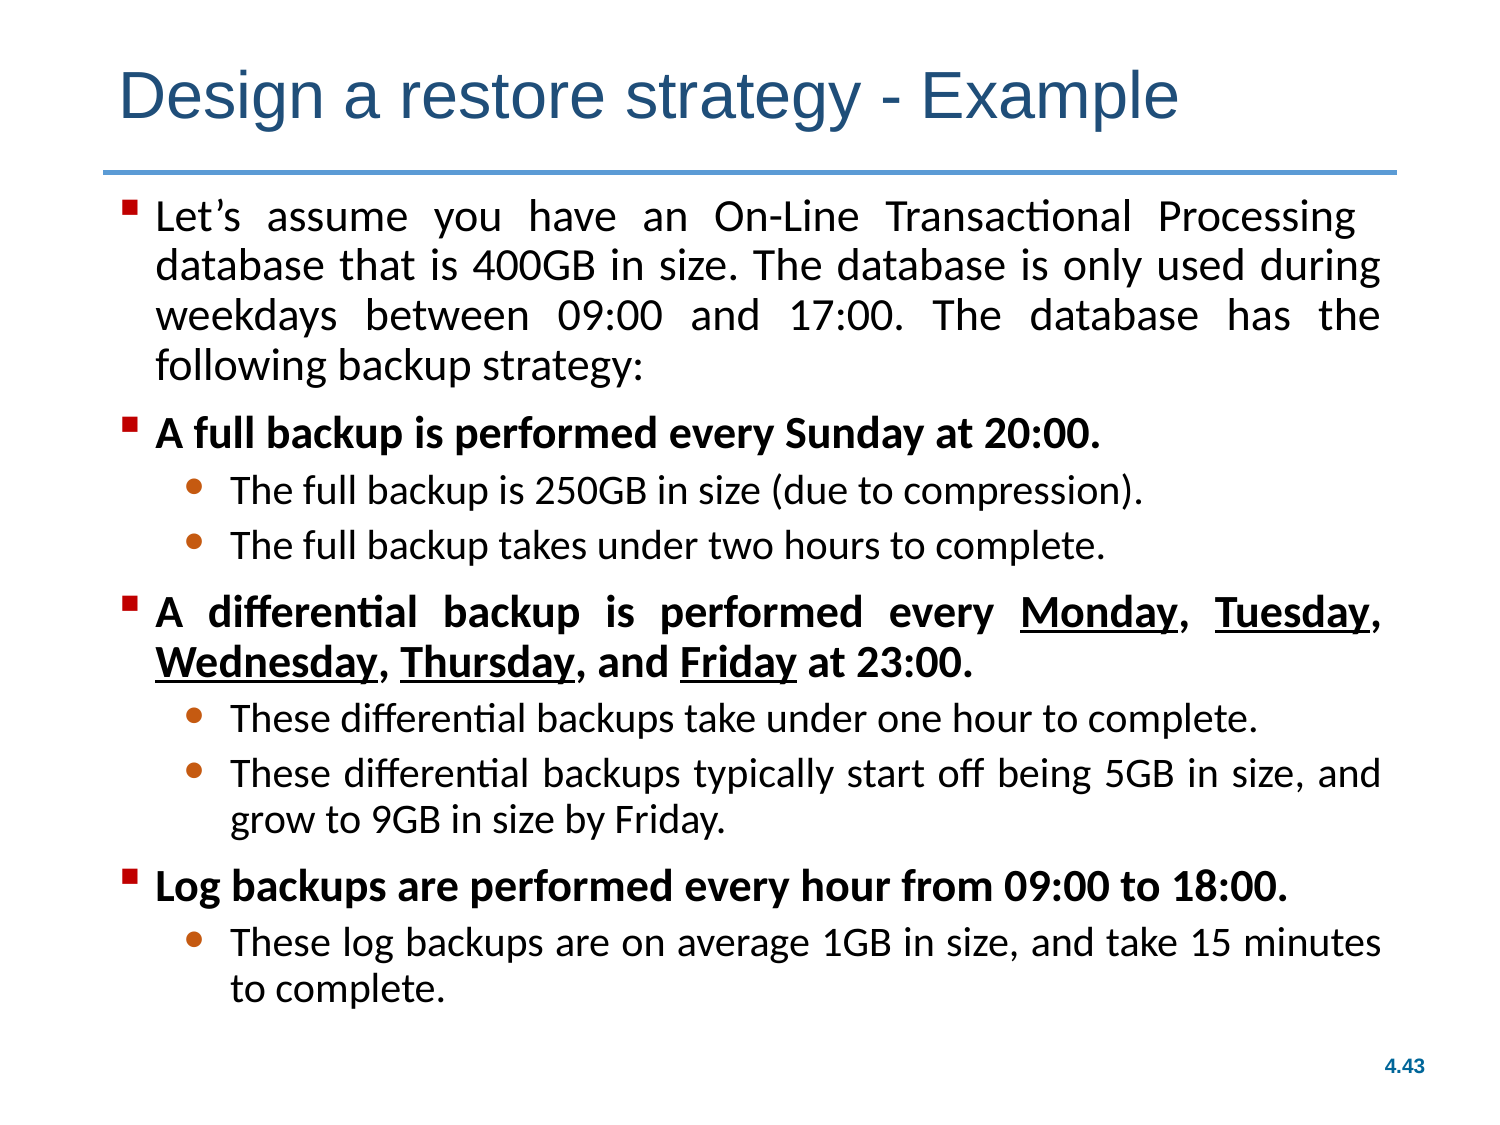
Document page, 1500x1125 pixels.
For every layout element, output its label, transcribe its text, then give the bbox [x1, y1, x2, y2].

list Let’s assume you have an On-Line Transactional Processing database that is 400GB in size. The database is only used during weekdays between 09:00 and 17:00. The database has the following backup strategy: A full backup is performed every Sunday at 20:00. The full backup is 250GB in size (due to compression). The full backup takes under two hours to complete. A differential backup is performed every Monday, Tuesday, Wednesday, Thursday, and Friday at 23:00. These differential backups take under one hour to complete. These differential backups typically start off being 5GB in size, and grow to 9GB in size by Friday. Log backups are performed every hour from 09:00 to 18:00. These log backups are on average 1GB in size, and take 15 minutes to complete. [103, 184, 1397, 1021]
title Design a restore strategy - Example [103, 35, 1397, 159]
